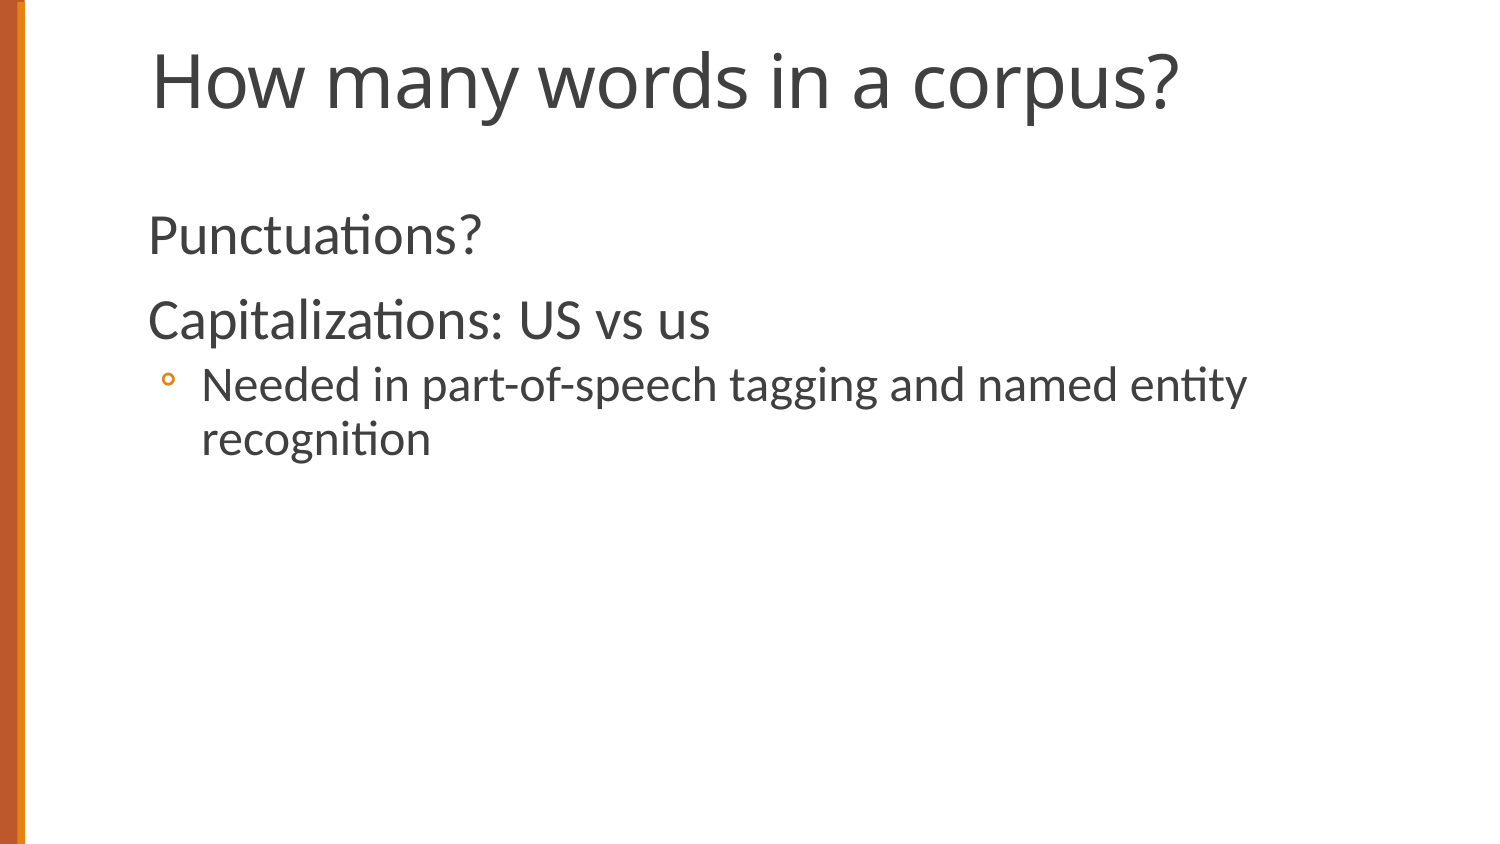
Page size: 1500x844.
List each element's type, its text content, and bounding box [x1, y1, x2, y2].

list Punctuations? Capitalizations: US vs us Needed in part-of-speech tagging and named entity recognition [135, 196, 1373, 760]
title How many words in a corpus? [135, 19, 1373, 132]
